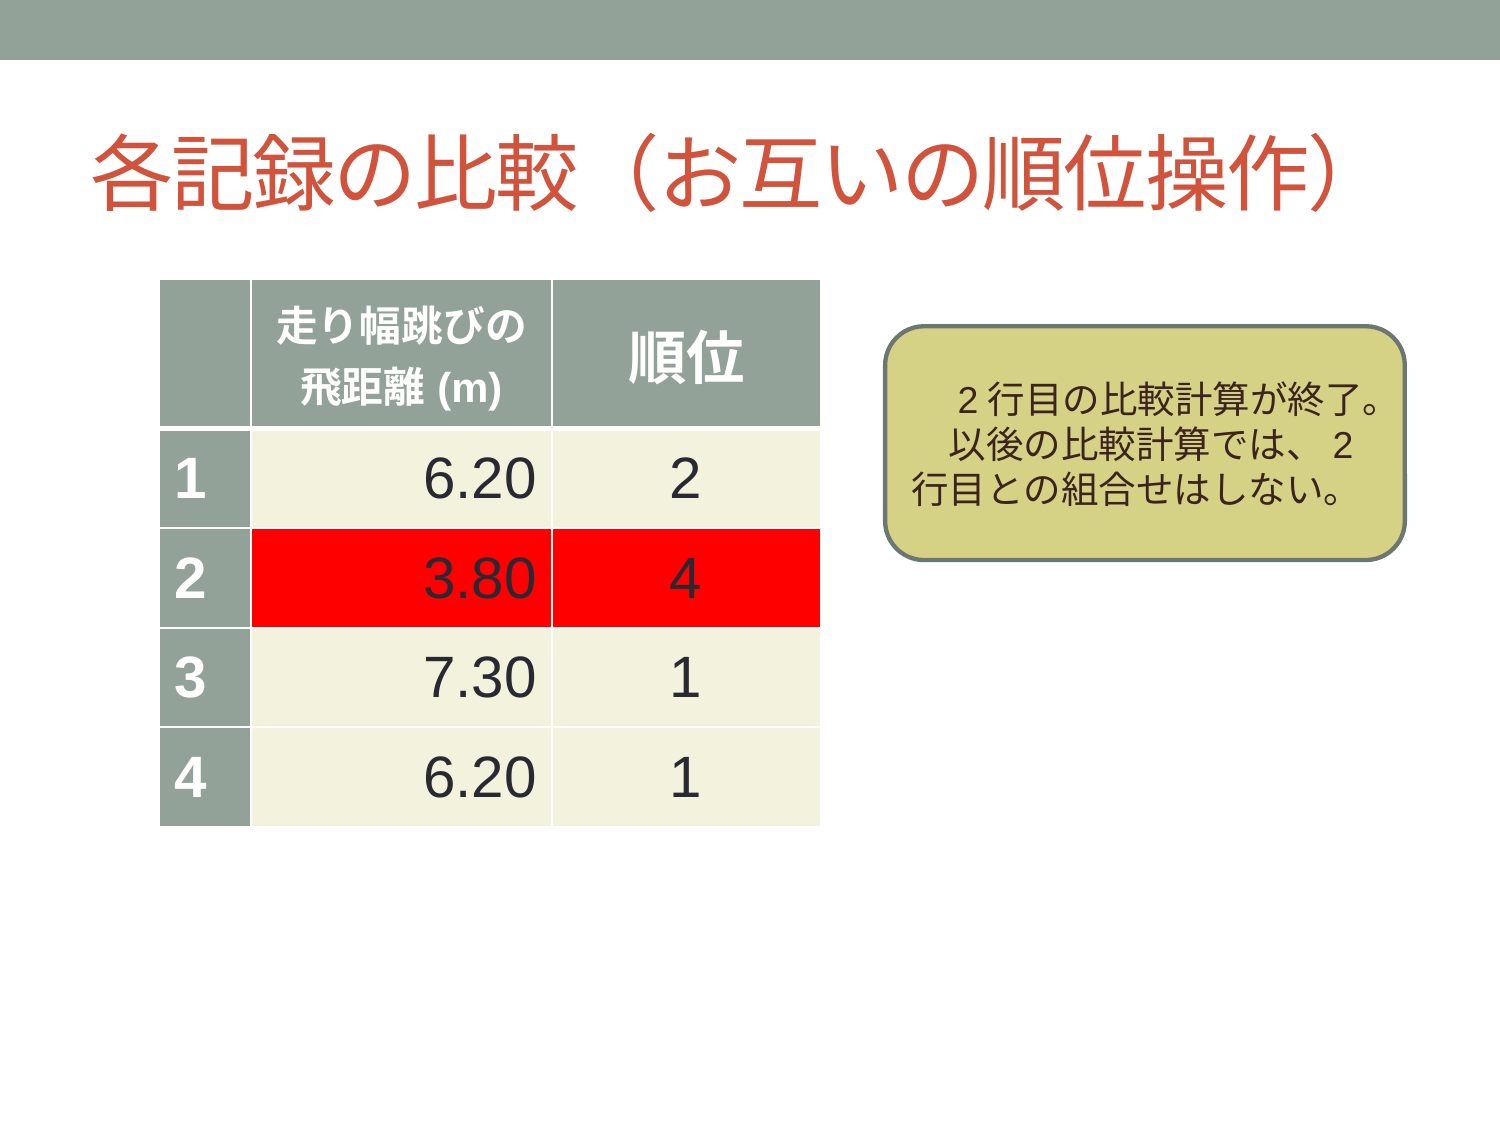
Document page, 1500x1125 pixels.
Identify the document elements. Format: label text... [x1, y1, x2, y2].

table_cell 3.80 [252, 529, 551, 627]
table_cell 1 [160, 431, 250, 527]
table_cell 2 [160, 529, 250, 627]
table_cell 1 [553, 728, 820, 826]
table_cell 1 [553, 629, 820, 726]
table_header 走り幅跳びの 飛距離(m) [252, 280, 551, 426]
table_header 順位 [553, 280, 820, 426]
title 各記録の比較（お互いの順位操作） [75, 87, 1425, 250]
text_box 2行目の比較計算が終了。 以後の比較計算では、2行目との組合せはしない。 [882, 324, 1408, 563]
table_cell 6.20 [252, 728, 551, 826]
table_cell 4 [553, 529, 820, 627]
table_cell 7.30 [252, 629, 551, 726]
table_cell 6.20 [252, 431, 551, 527]
table_cell 3 [160, 629, 250, 726]
table_cell 4 [160, 728, 250, 826]
table_header [160, 280, 250, 426]
table_cell 2 [553, 431, 820, 527]
